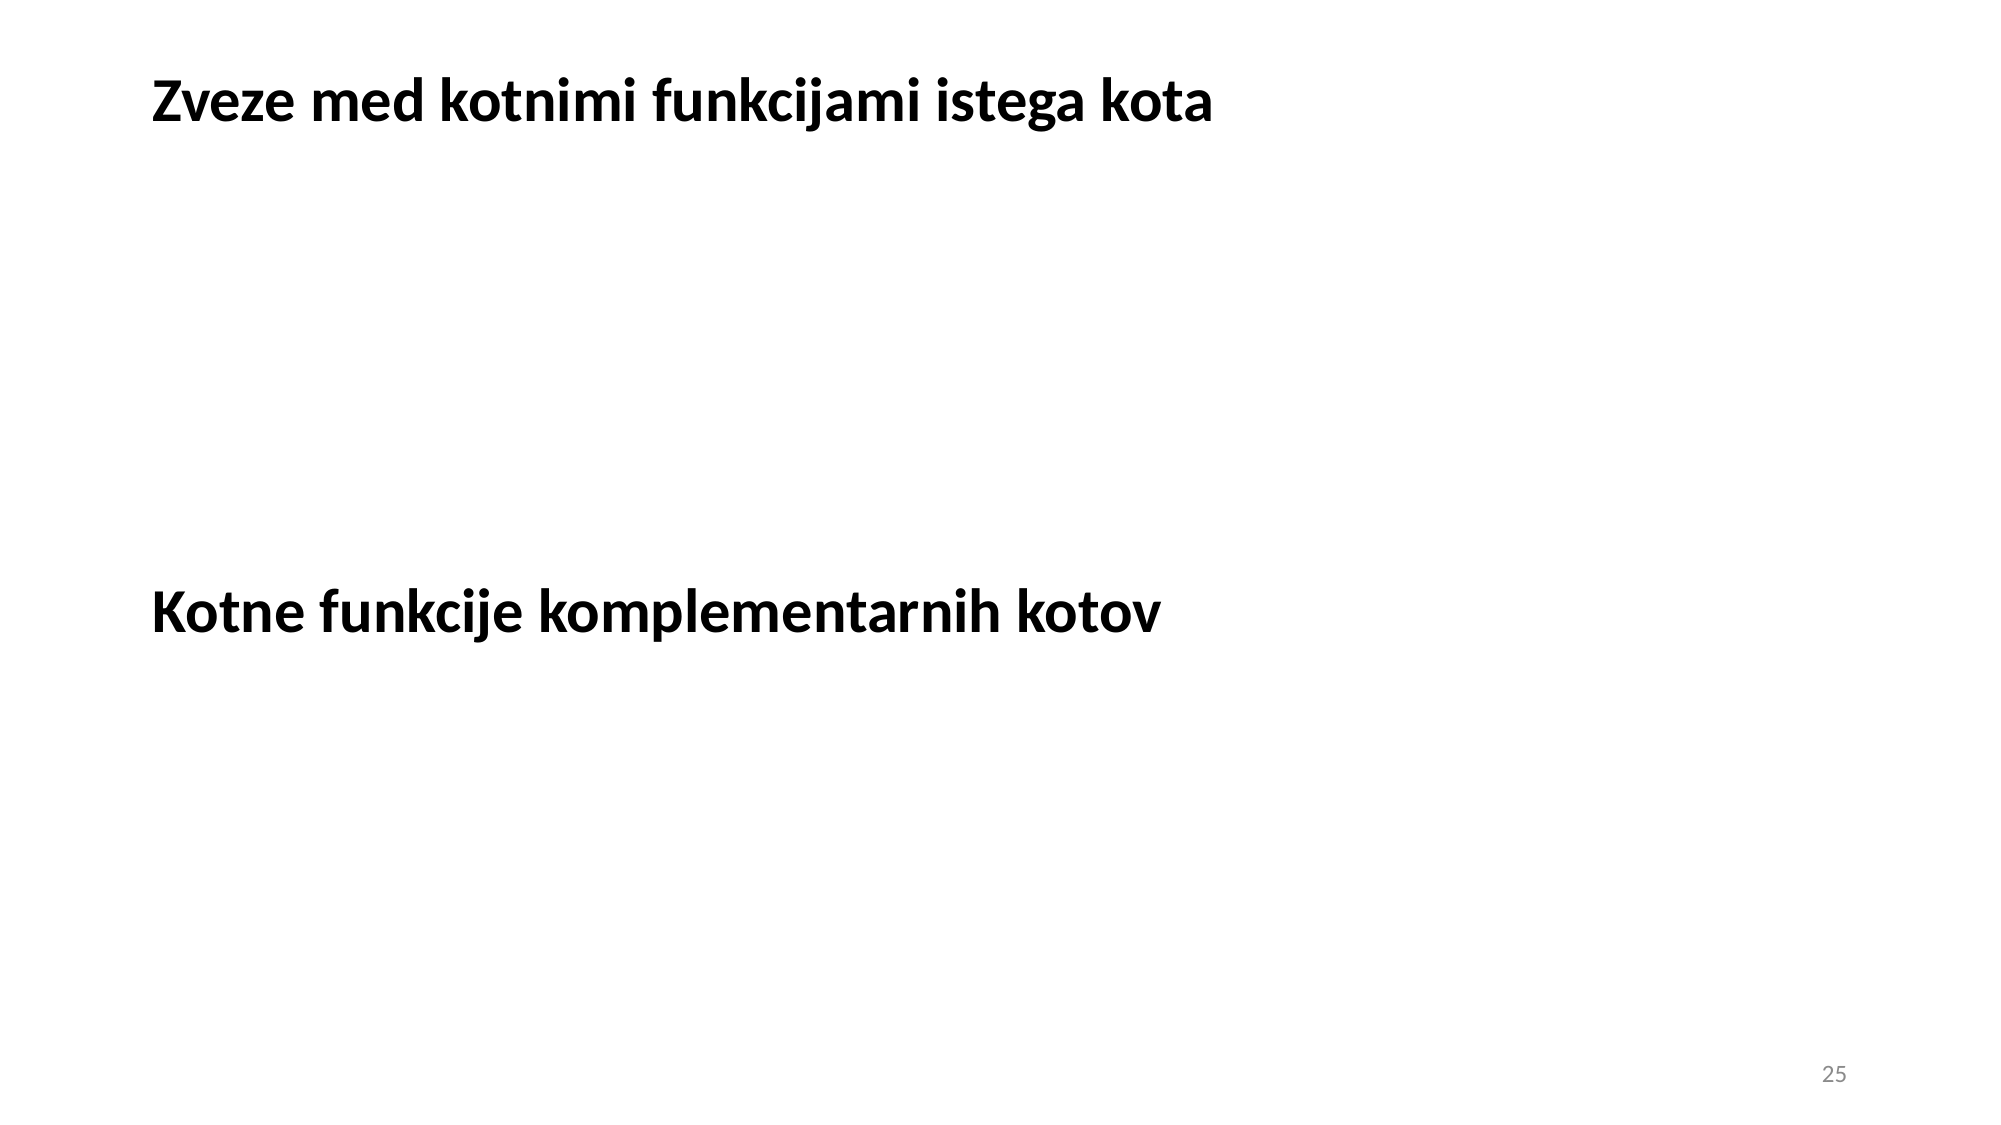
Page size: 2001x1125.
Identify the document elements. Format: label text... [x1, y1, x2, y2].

slide_number 25 [1412, 1042, 1863, 1103]
